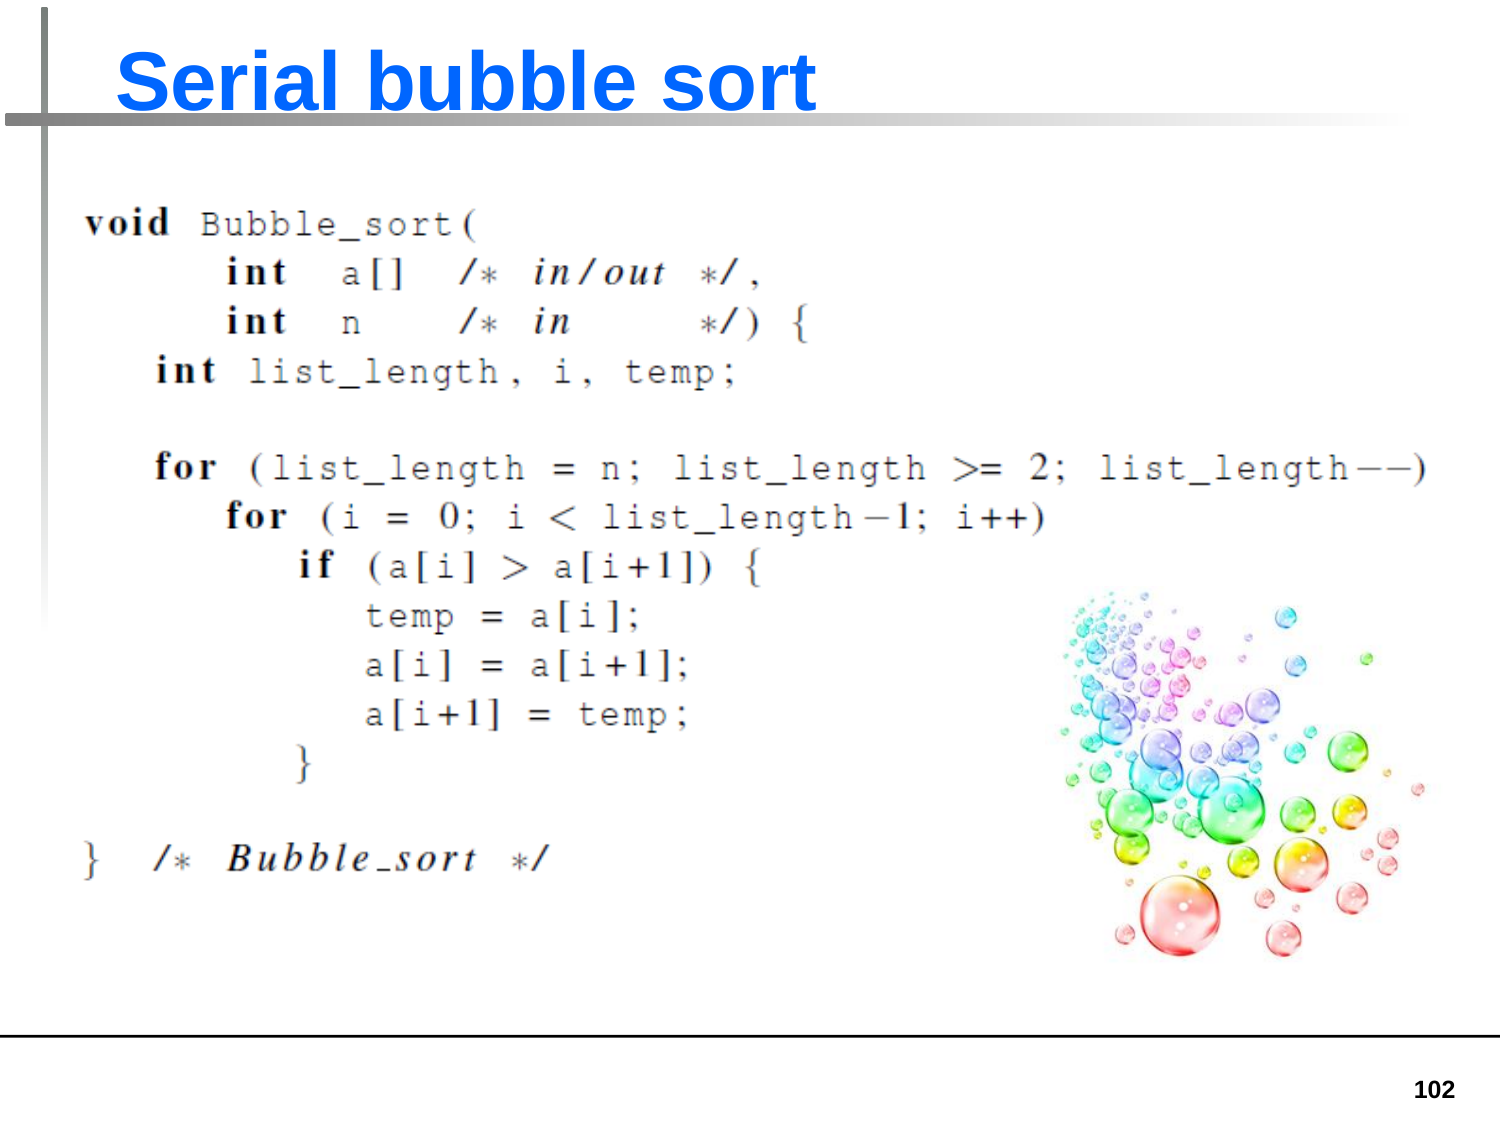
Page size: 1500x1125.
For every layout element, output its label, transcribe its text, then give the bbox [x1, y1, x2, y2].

picture [77, 196, 1448, 988]
title Serial bubble sort [100, 0, 1459, 135]
